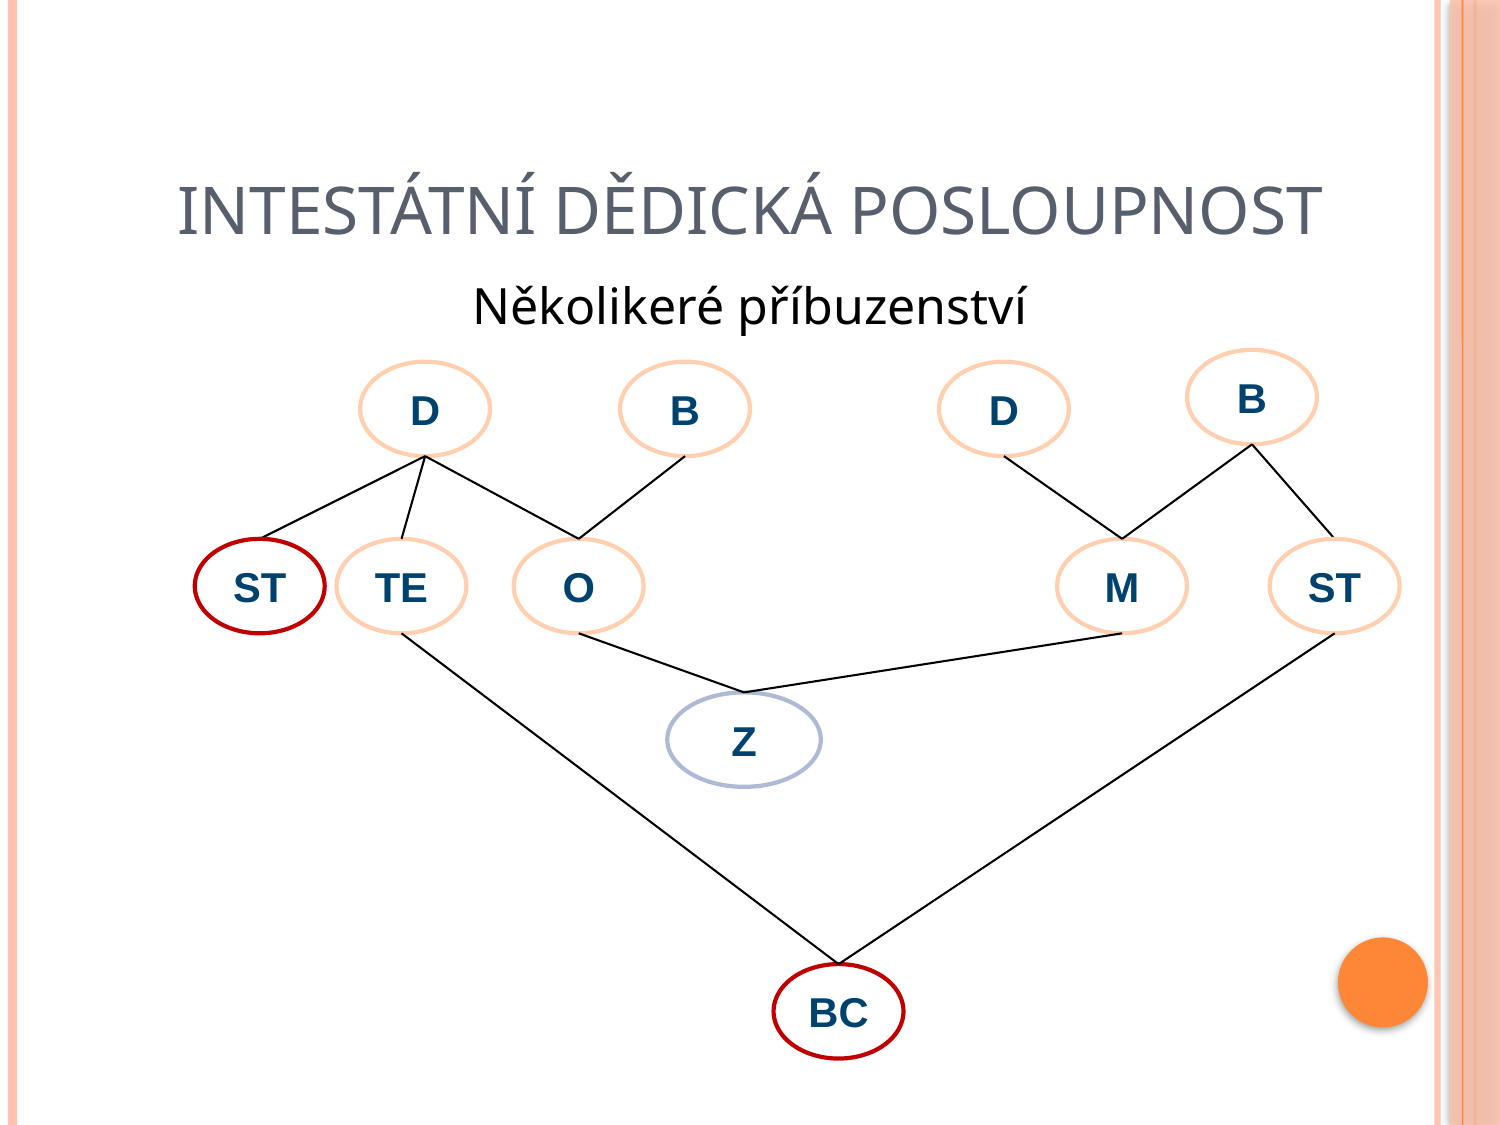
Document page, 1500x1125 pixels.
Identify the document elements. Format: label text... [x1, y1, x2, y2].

text_box B [1184, 347, 1320, 441]
text_box ST [192, 536, 327, 636]
text_box TE [334, 548, 469, 636]
text_box ST [1267, 536, 1402, 636]
text_box BC [771, 973, 906, 1061]
text_box D [936, 359, 1071, 459]
list Několikeré příbuzenství [75, 267, 1425, 1038]
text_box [838, 632, 1336, 965]
text_box M [1054, 548, 1190, 630]
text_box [1121, 443, 1249, 540]
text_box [1251, 443, 1336, 540]
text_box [578, 455, 686, 540]
text_box O [511, 548, 646, 630]
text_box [1003, 455, 1115, 540]
text_box D [358, 359, 493, 452]
text_box B [617, 359, 753, 459]
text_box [400, 632, 836, 965]
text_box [259, 455, 426, 540]
title Intestátní dědická posloupnost [75, 115, 1425, 256]
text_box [430, 455, 575, 540]
